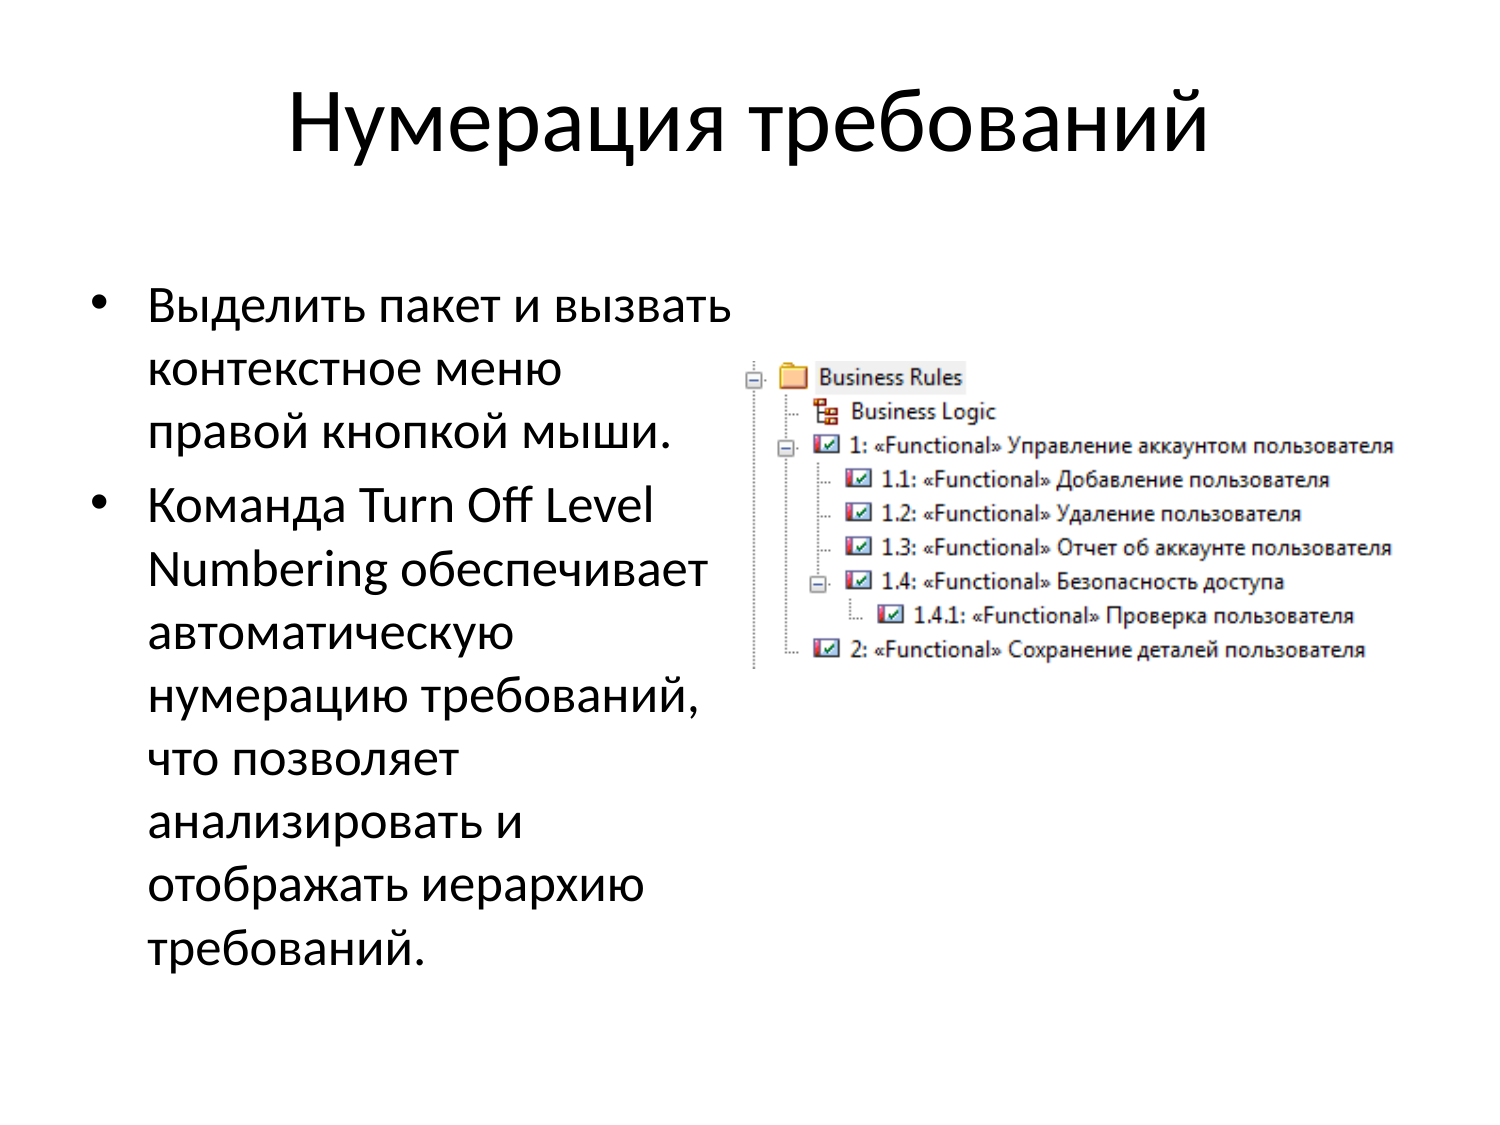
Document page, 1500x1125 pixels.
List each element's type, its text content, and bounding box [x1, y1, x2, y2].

title Нумерация требований [75, 45, 1425, 185]
picture [744, 361, 1500, 670]
list Выделить пакет и вызвать контекстное меню правой кнопкой мыши. Команда Turn Off Level Numbering обеспечивает автоматическую нумерацию требований, что позволяет анализировать и отображать иерархию требований. [75, 262, 750, 1005]
